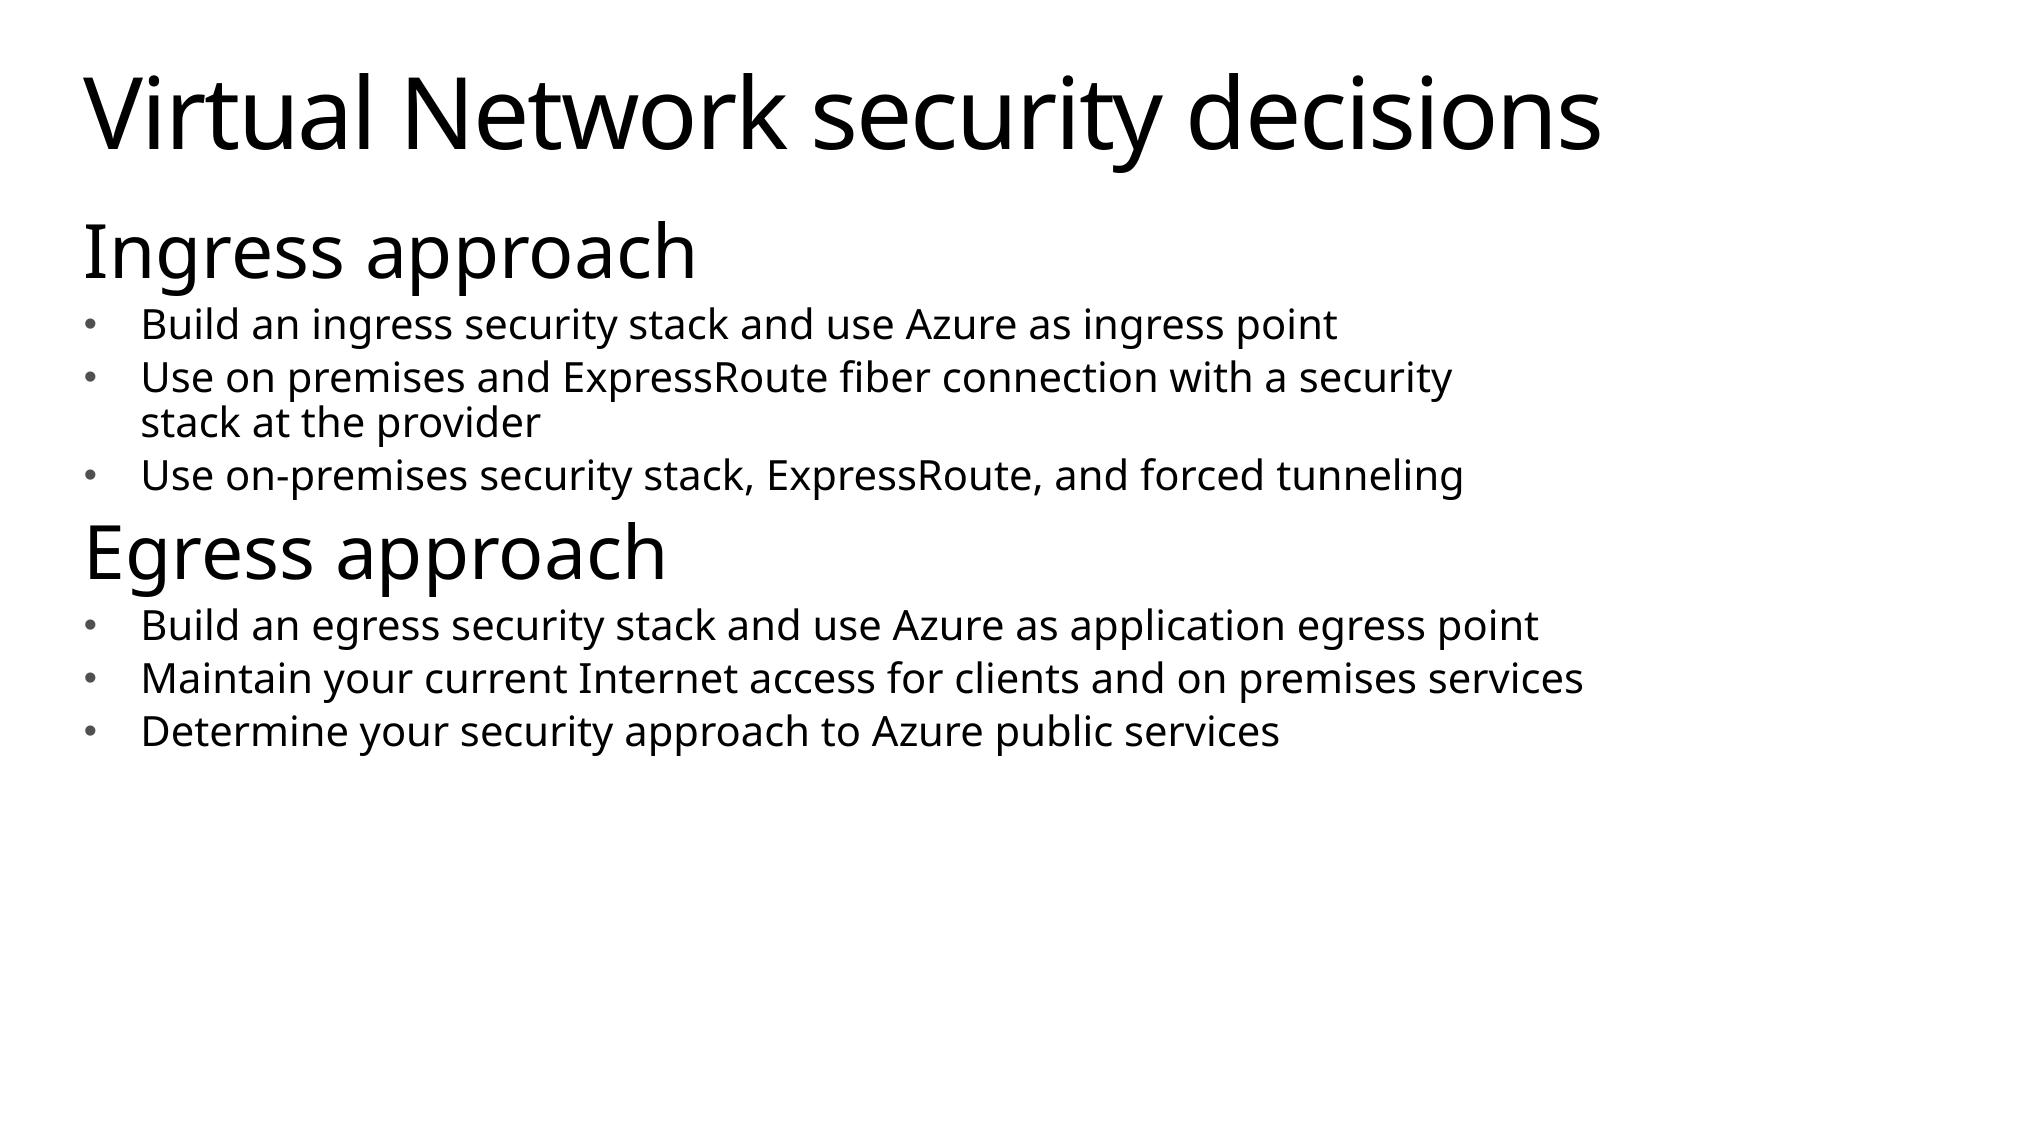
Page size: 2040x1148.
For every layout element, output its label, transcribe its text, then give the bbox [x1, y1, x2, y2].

list Ingress approach Build an ingress security stack and use Azure as ingress point Use on premises and ExpressRoute fiber connection with a security stack at the provider Use on-premises security stack, ExpressRoute, and forced tunneling Egress approach Build an egress security stack and use Azure as application egress point Maintain your current Internet access for clients and on premises services Determine your security approach to Azure public services [60, 198, 2003, 790]
title Virtual Network security decisions [60, 48, 1980, 199]
